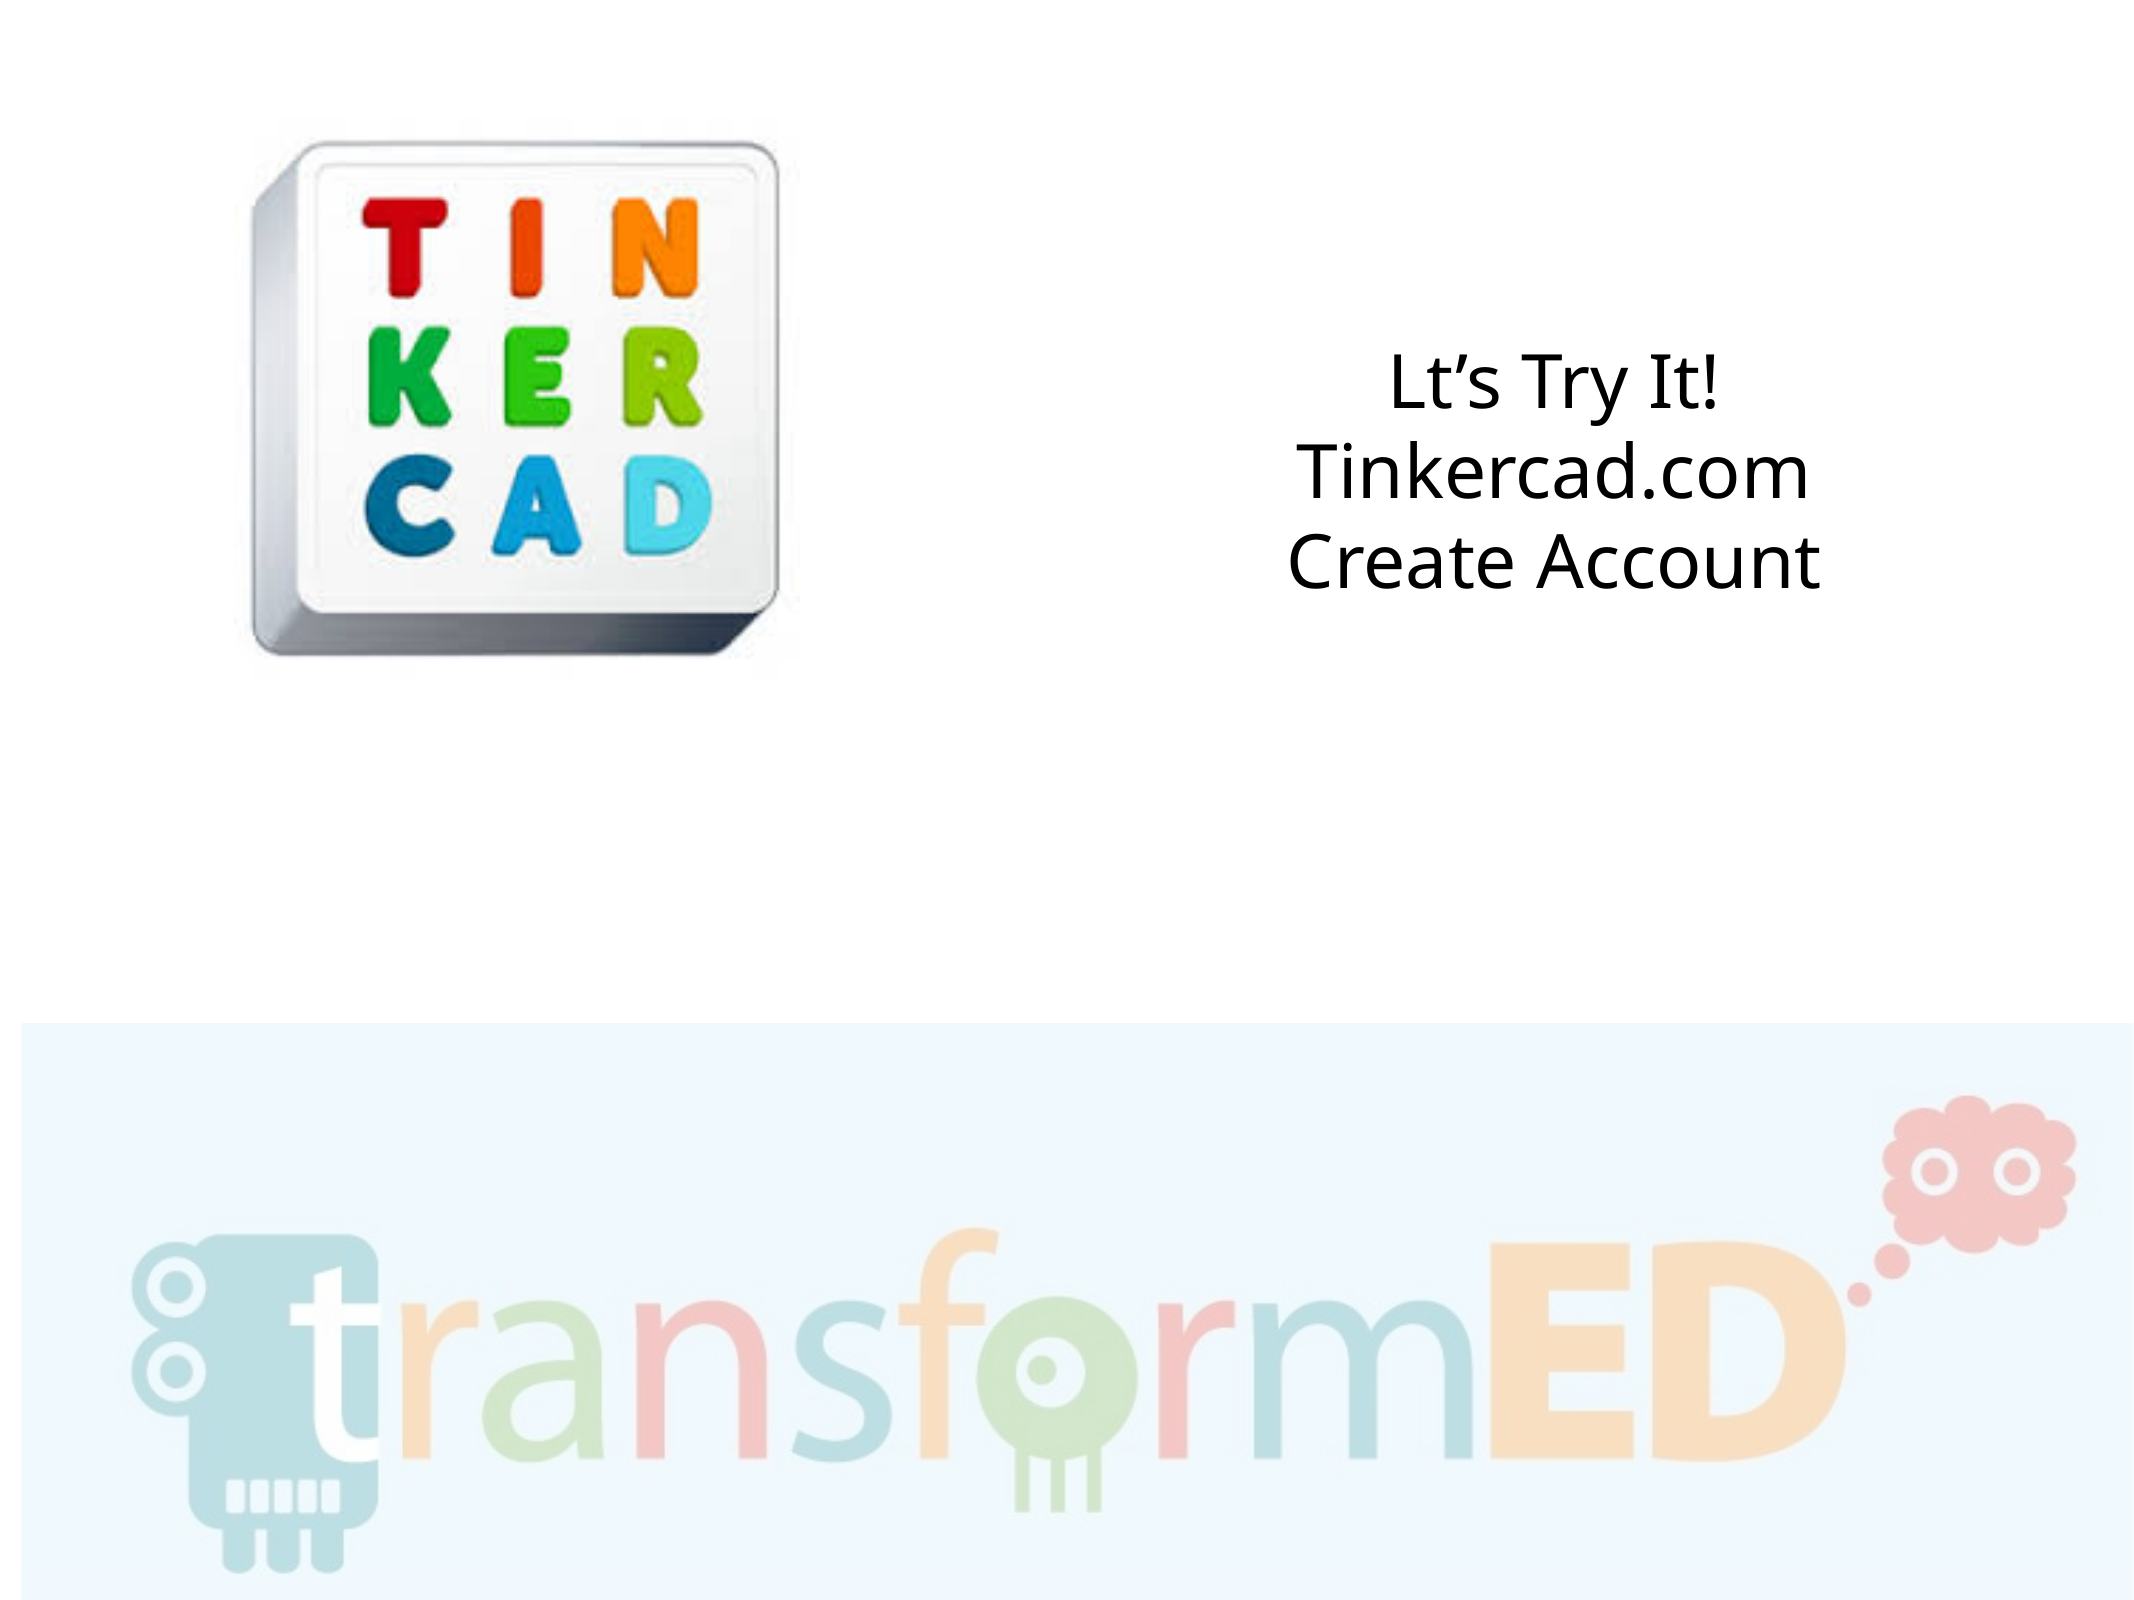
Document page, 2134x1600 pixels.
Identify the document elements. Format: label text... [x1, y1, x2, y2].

text_box Lt’s Try It! Tinkercad.com Create Account [1130, 324, 1979, 612]
picture [234, 116, 800, 682]
